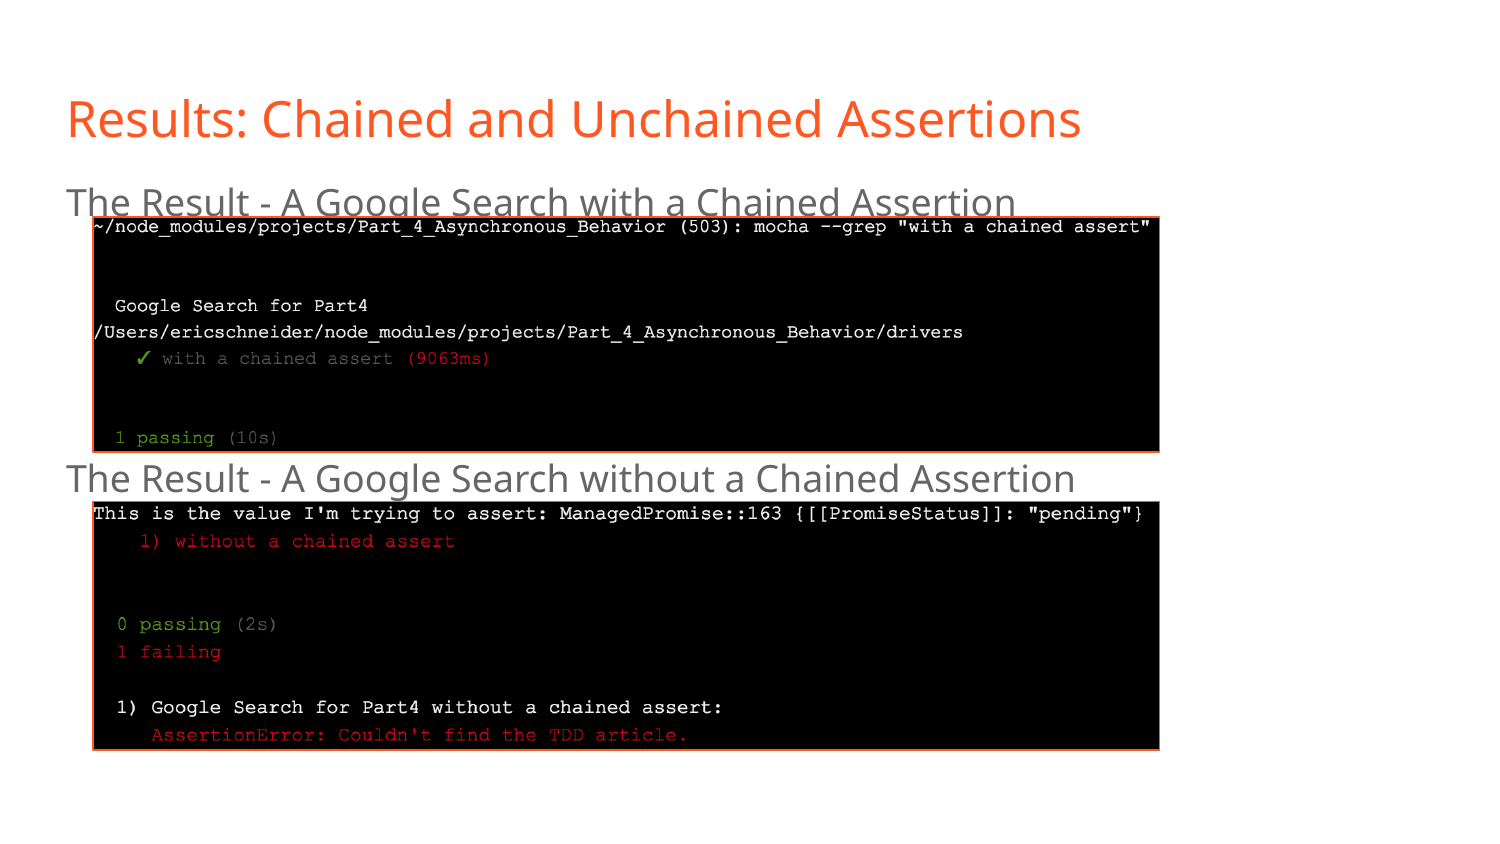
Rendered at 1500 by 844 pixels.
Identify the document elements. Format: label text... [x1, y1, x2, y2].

picture [93, 217, 1160, 452]
list The Result - A Google Search with a Chained Assertion The Result - A Google Search without a Chained Assertion [51, 157, 1449, 750]
picture [93, 502, 1160, 750]
title Results: Chained and Unchained Assertions [51, 72, 1449, 157]
